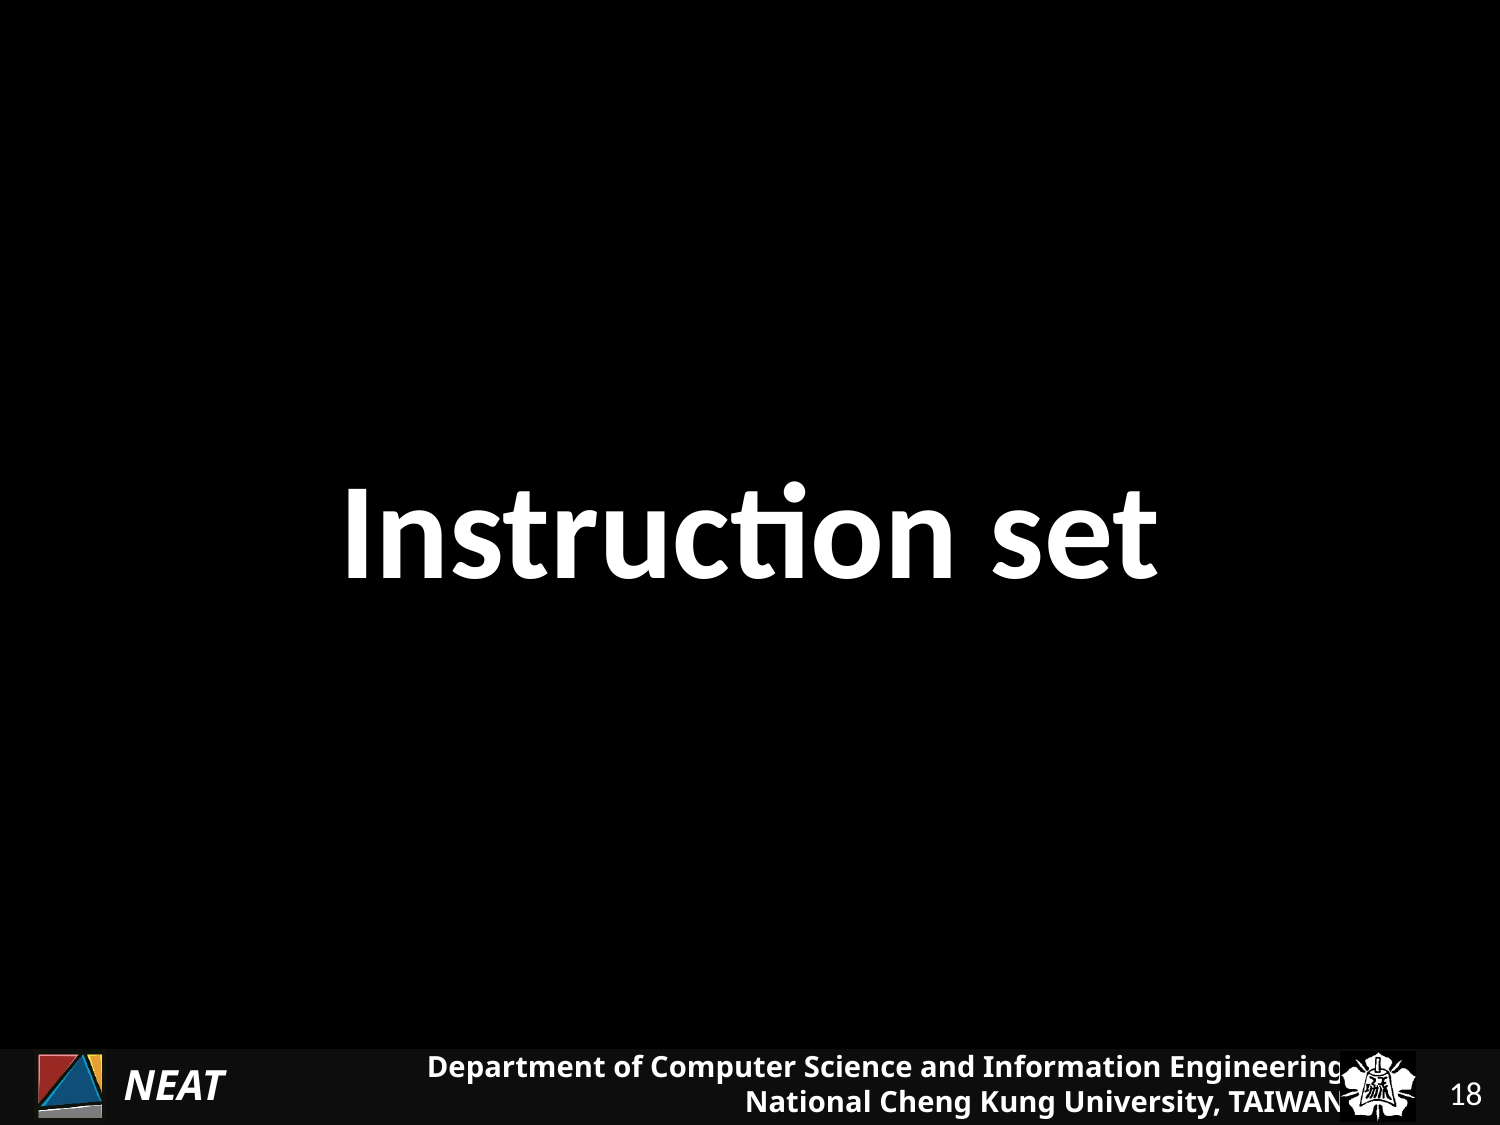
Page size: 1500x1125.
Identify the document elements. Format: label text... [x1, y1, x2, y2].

text_box Instruction set [0, 0, 1500, 1049]
picture [34, 1050, 106, 1121]
picture [1340, 1051, 1416, 1122]
